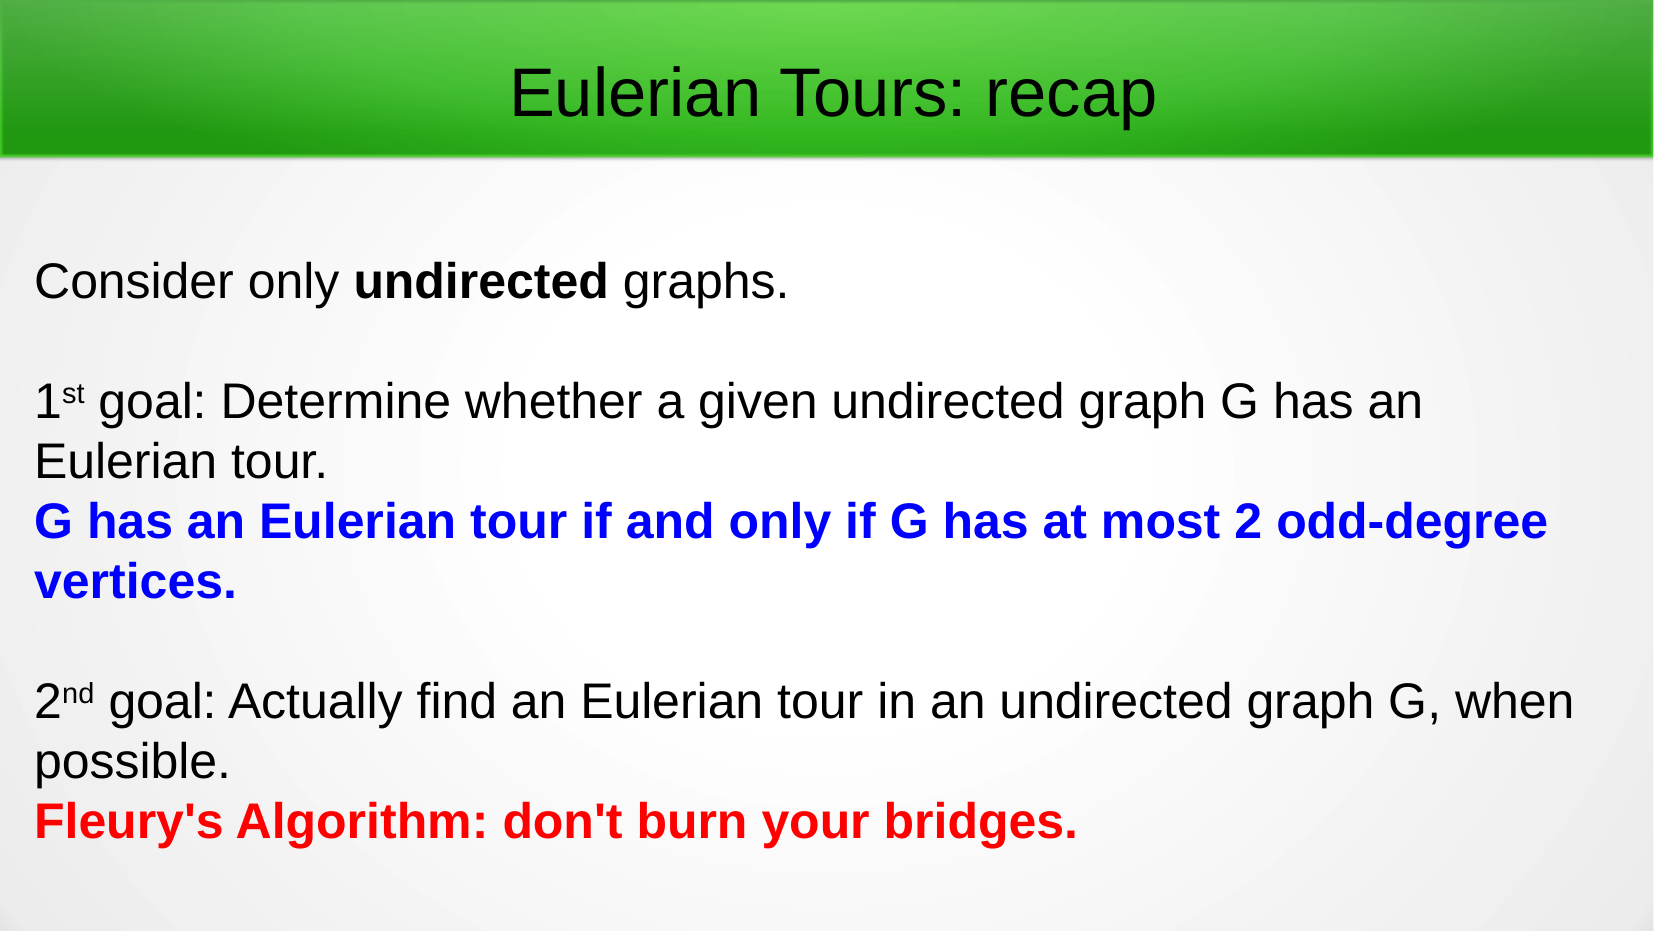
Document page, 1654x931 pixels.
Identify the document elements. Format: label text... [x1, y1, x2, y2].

text_box Eulerian Tours: recap [48, 35, 1620, 142]
text_box Consider only undirected graphs. 1st goal: Determine whether a given undirected graph G has an Eulerian tour. G has an Eulerian tour if and only if G has at most 2 odd-degree vertices. 2nd goal: Actually find an Eulerian tour in an undirected graph G, when possible. Fleury's Algorithm: don't burn your bridges. [34, 188, 1619, 931]
picture [0, 0, 1654, 931]
